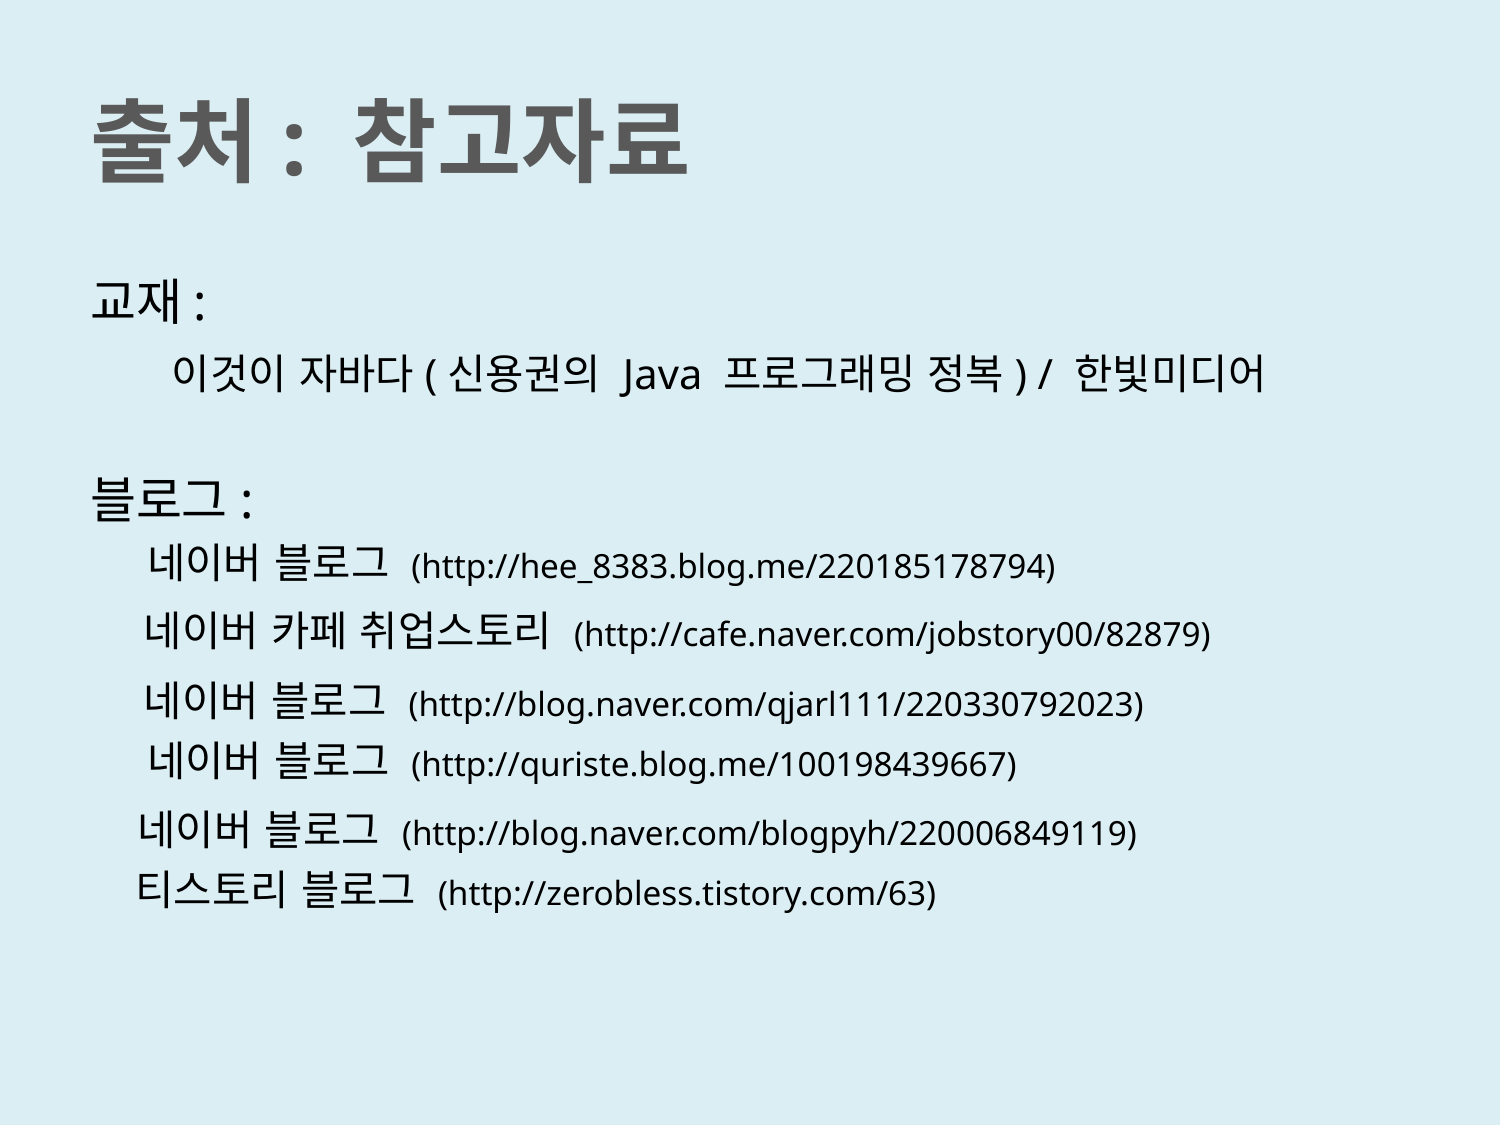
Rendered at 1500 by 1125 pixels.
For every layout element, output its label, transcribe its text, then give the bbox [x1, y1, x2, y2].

title 출처: 참고자료 [75, 45, 1425, 233]
list 교재: 이것이 자바다(신용권의 Java 프로그래밍 정복) / 한빛미디어 블로그: 네이버 블로그 (http://hee_8383.blog.me/220185178794) 네이버 카페 취업스토리 (http://cafe.naver.com/jobstory00/82879) 네이버 블로그 (http://blog.naver.com/qjarl111/220330792023) 네이버 블로그 (http://quriste.blog.me/100198439667) 네이버 블로그 (http://blog.naver.com/blogpyh/220006849119) 티스토리 블로그 (http://zerobless.tistory.com/63) [75, 262, 1425, 1005]
